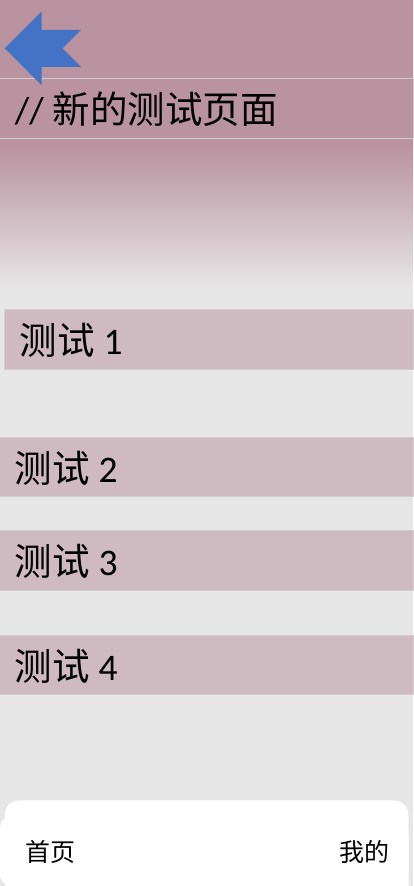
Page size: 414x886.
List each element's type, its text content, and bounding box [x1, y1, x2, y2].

text_box 测试1 [4, 309, 414, 370]
text_box //新的测试页面 [0, 78, 414, 139]
text_box [4, 11, 81, 86]
text_box [0, 139, 414, 289]
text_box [0, 800, 409, 886]
text_box 测试3 [0, 530, 414, 591]
text_box 测试4 [0, 635, 414, 695]
text_box [0, 0, 414, 78]
text_box 测试2 [0, 437, 414, 497]
